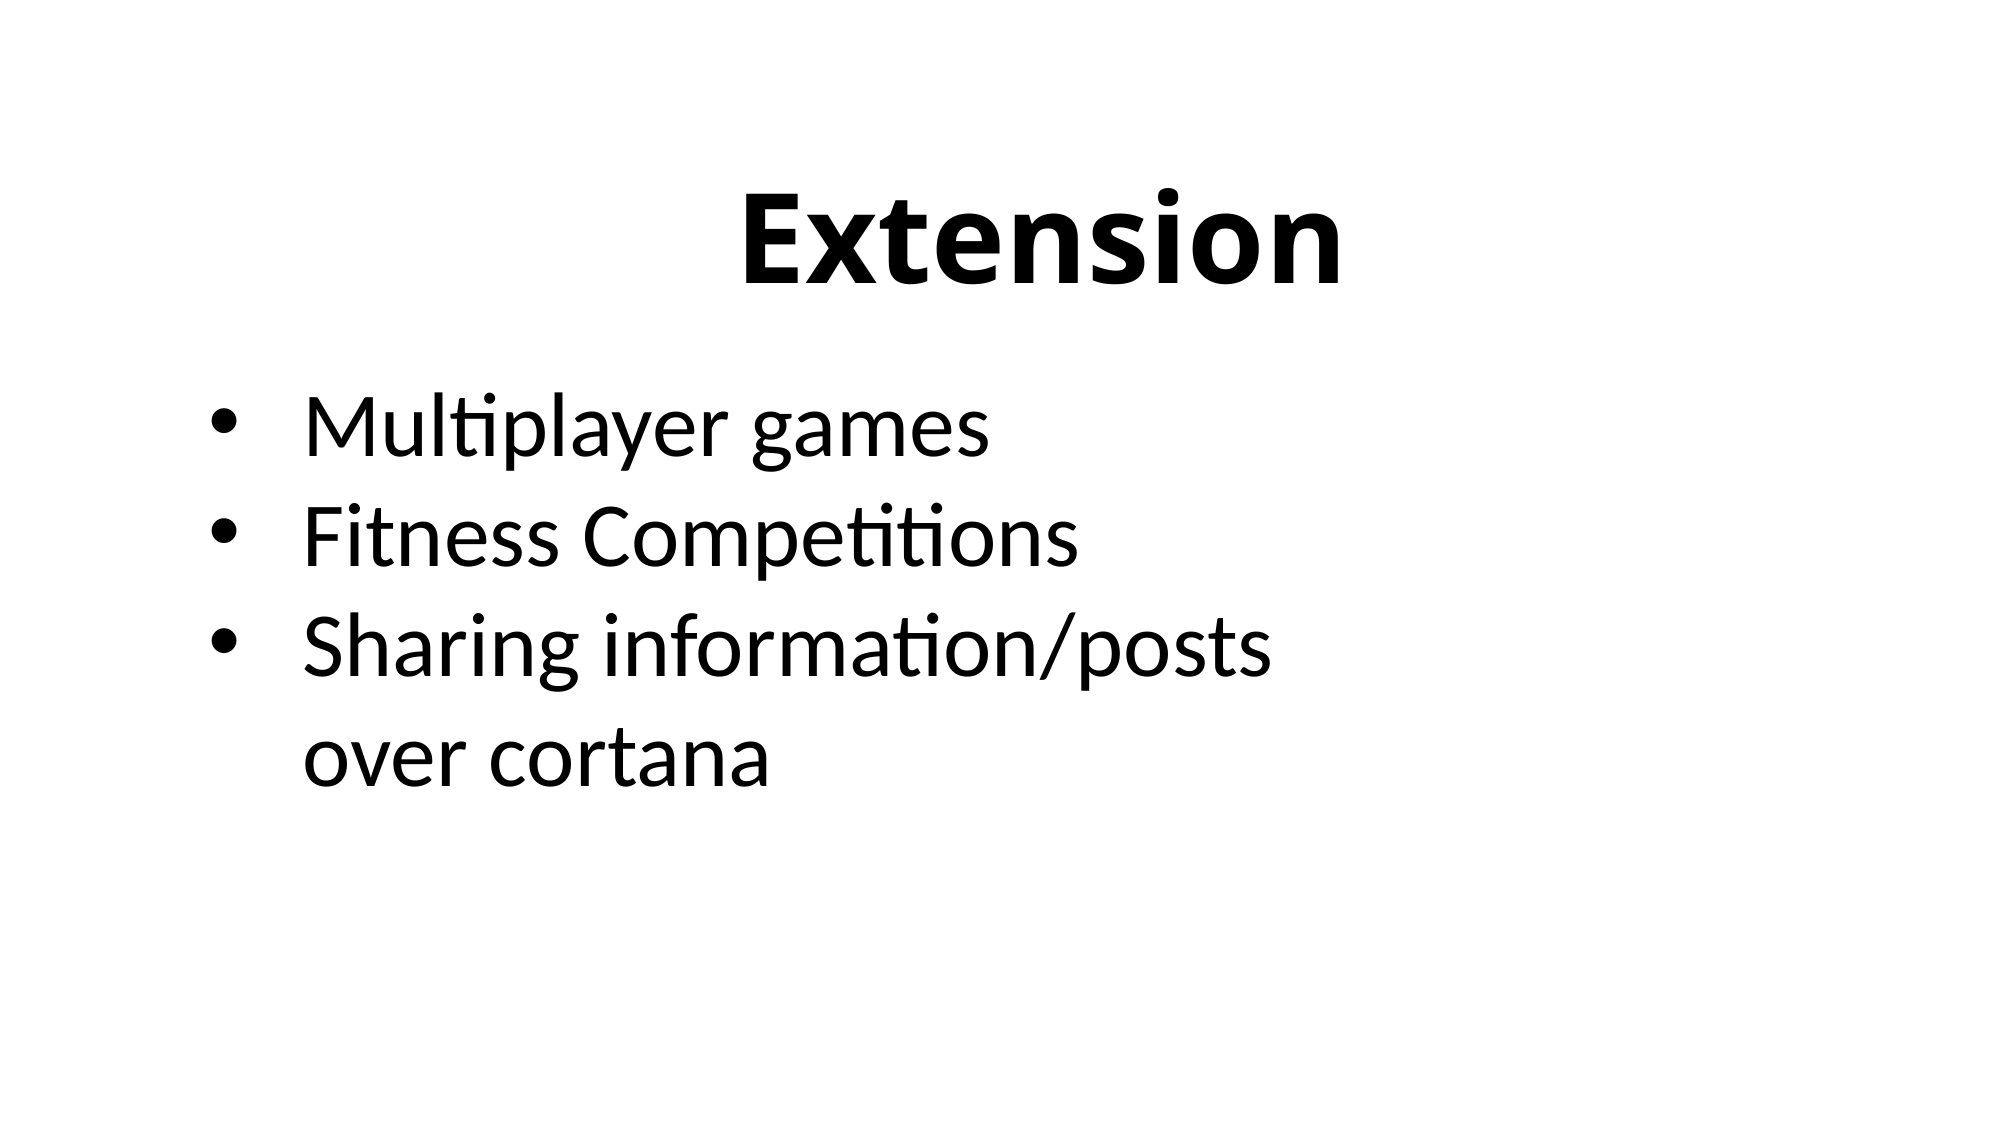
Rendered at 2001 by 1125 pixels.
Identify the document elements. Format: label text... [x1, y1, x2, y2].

text_box Extension [584, 130, 1498, 357]
text_box Multiplayer games Fitness Competitions Sharing information/posts over cortana [193, 356, 1457, 1032]
